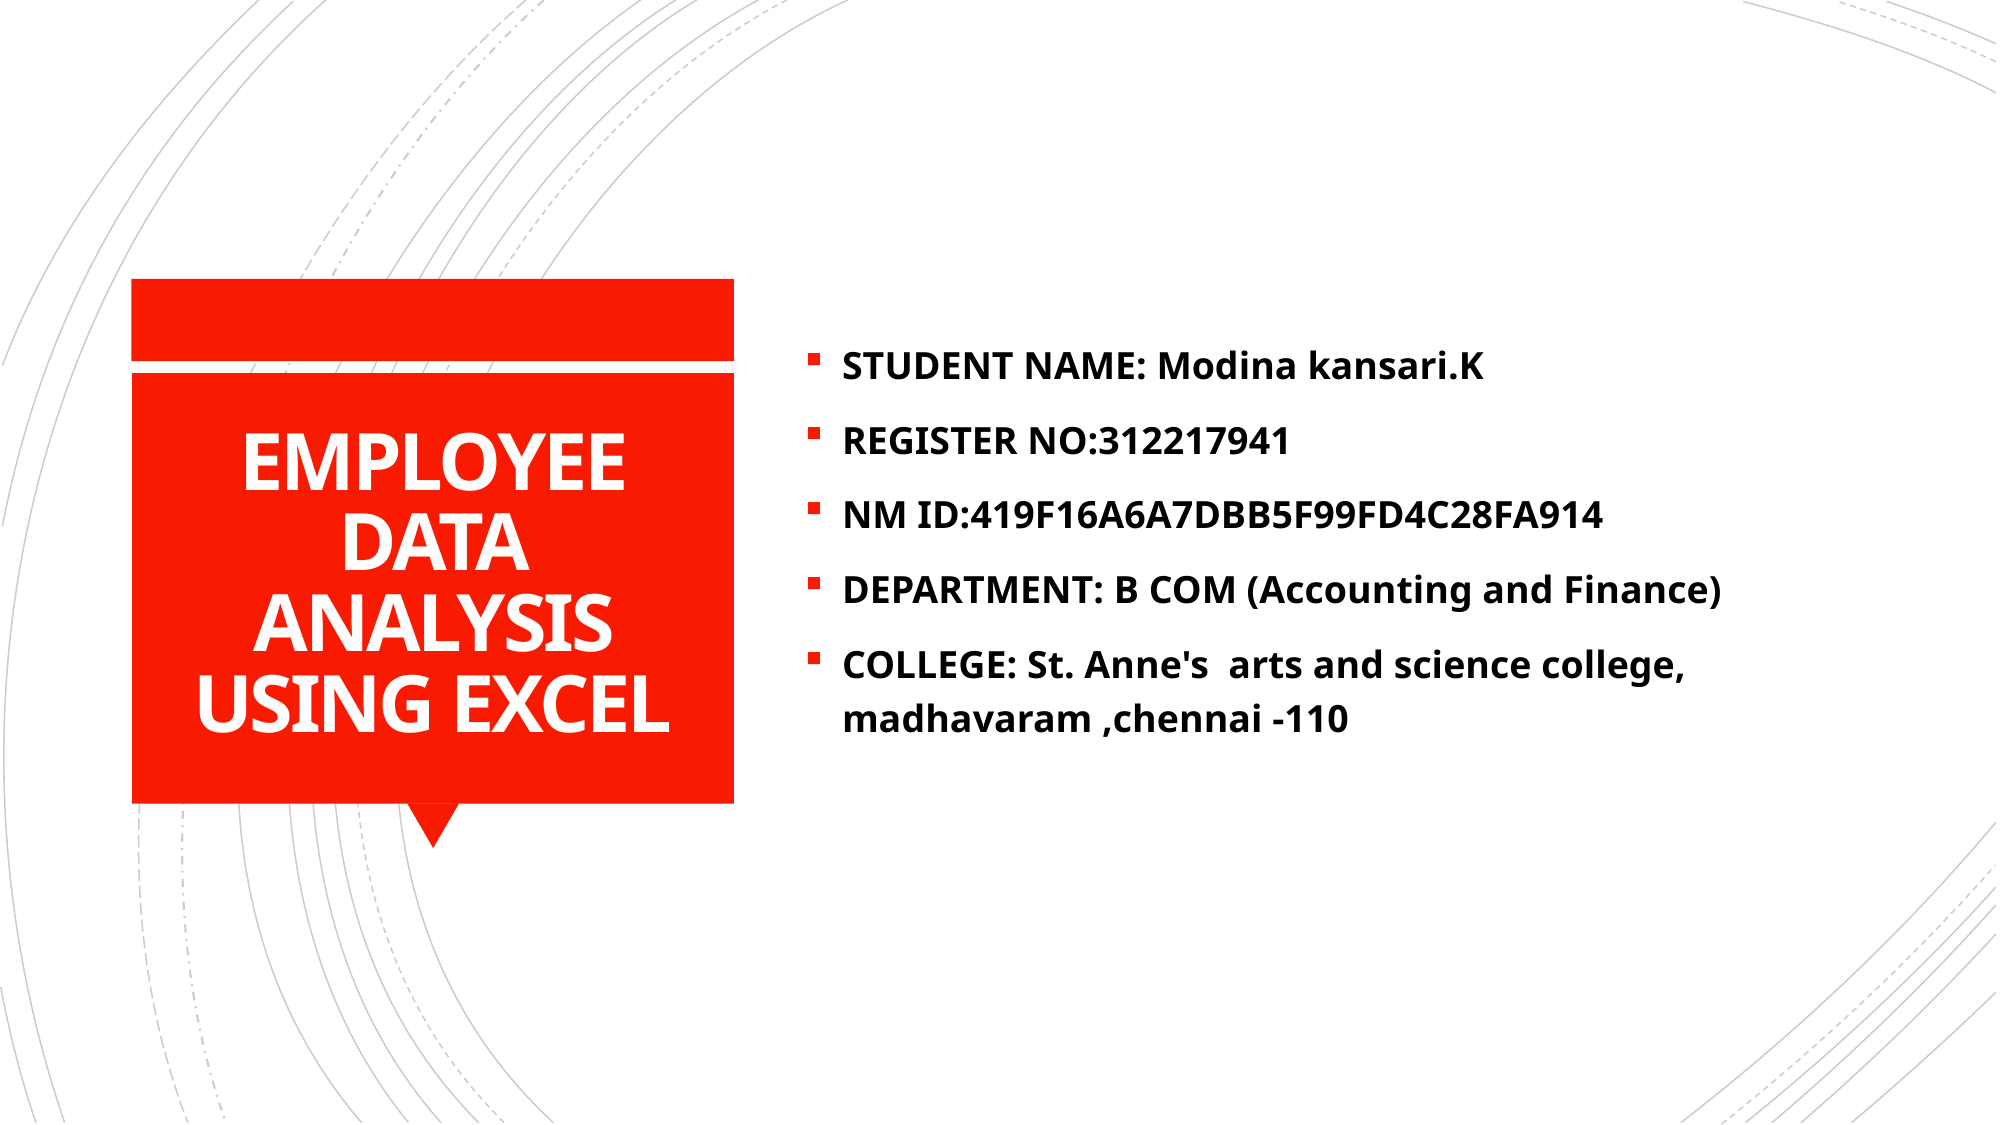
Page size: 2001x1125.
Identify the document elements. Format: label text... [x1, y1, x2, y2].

title EMPLOYEE DATA ANALYSIS USING EXCEL [145, 385, 720, 789]
list STUDENT NAME: Modina kansari.K REGISTER NO:312217941 NM ID:419F16A6A7DBB5F99FD4C28FA914 DEPARTMENT: B COM (Accounting and Finance) COLLEGE: St. Anne's arts and science college, madhavaram ,chennai -110 [789, 284, 1821, 789]
